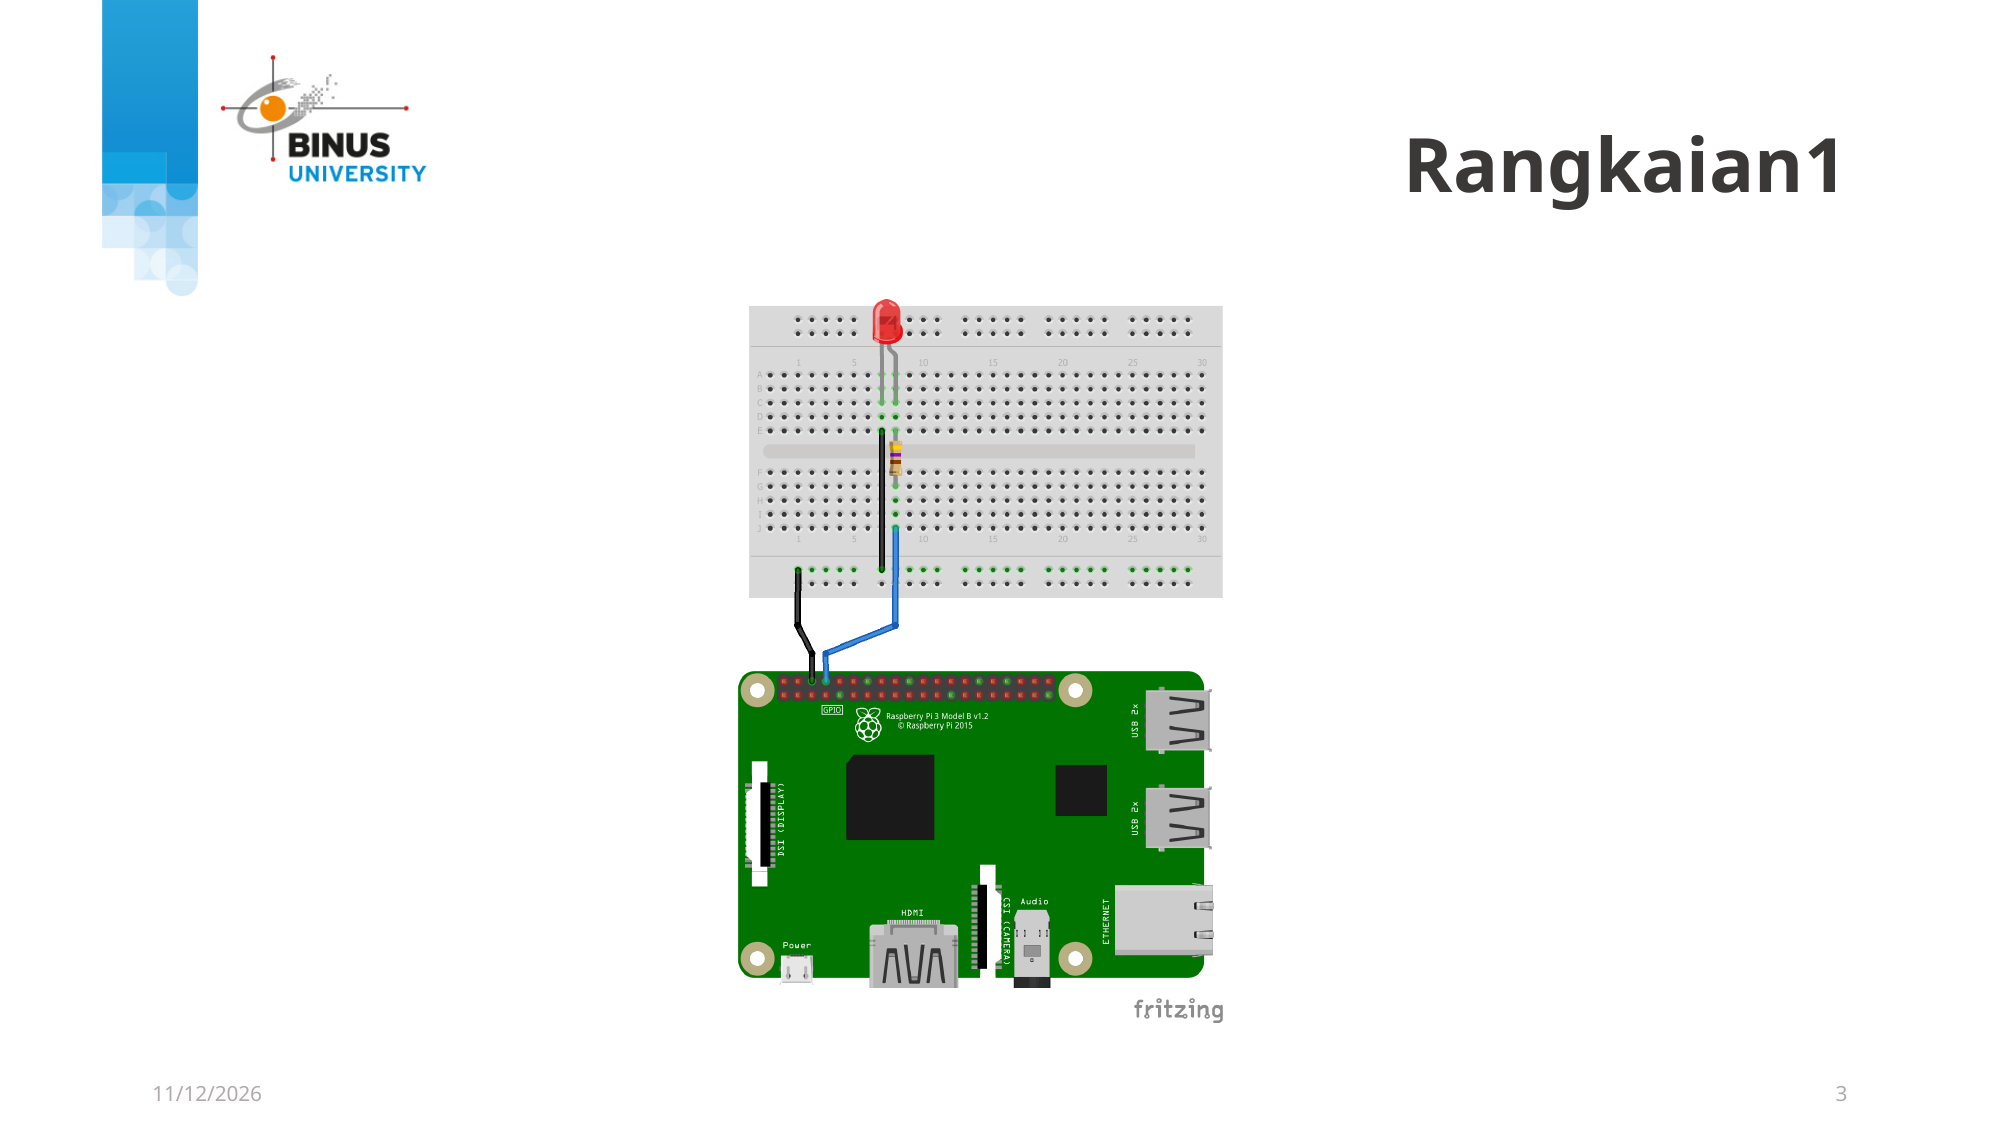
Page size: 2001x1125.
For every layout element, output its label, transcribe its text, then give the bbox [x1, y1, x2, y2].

slide_number 3 [1412, 1065, 1863, 1125]
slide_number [137, 1065, 588, 1125]
title Rangkaian1 [463, 59, 1863, 278]
picture [0, 0, 2001, 1125]
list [738, 299, 1223, 1023]
